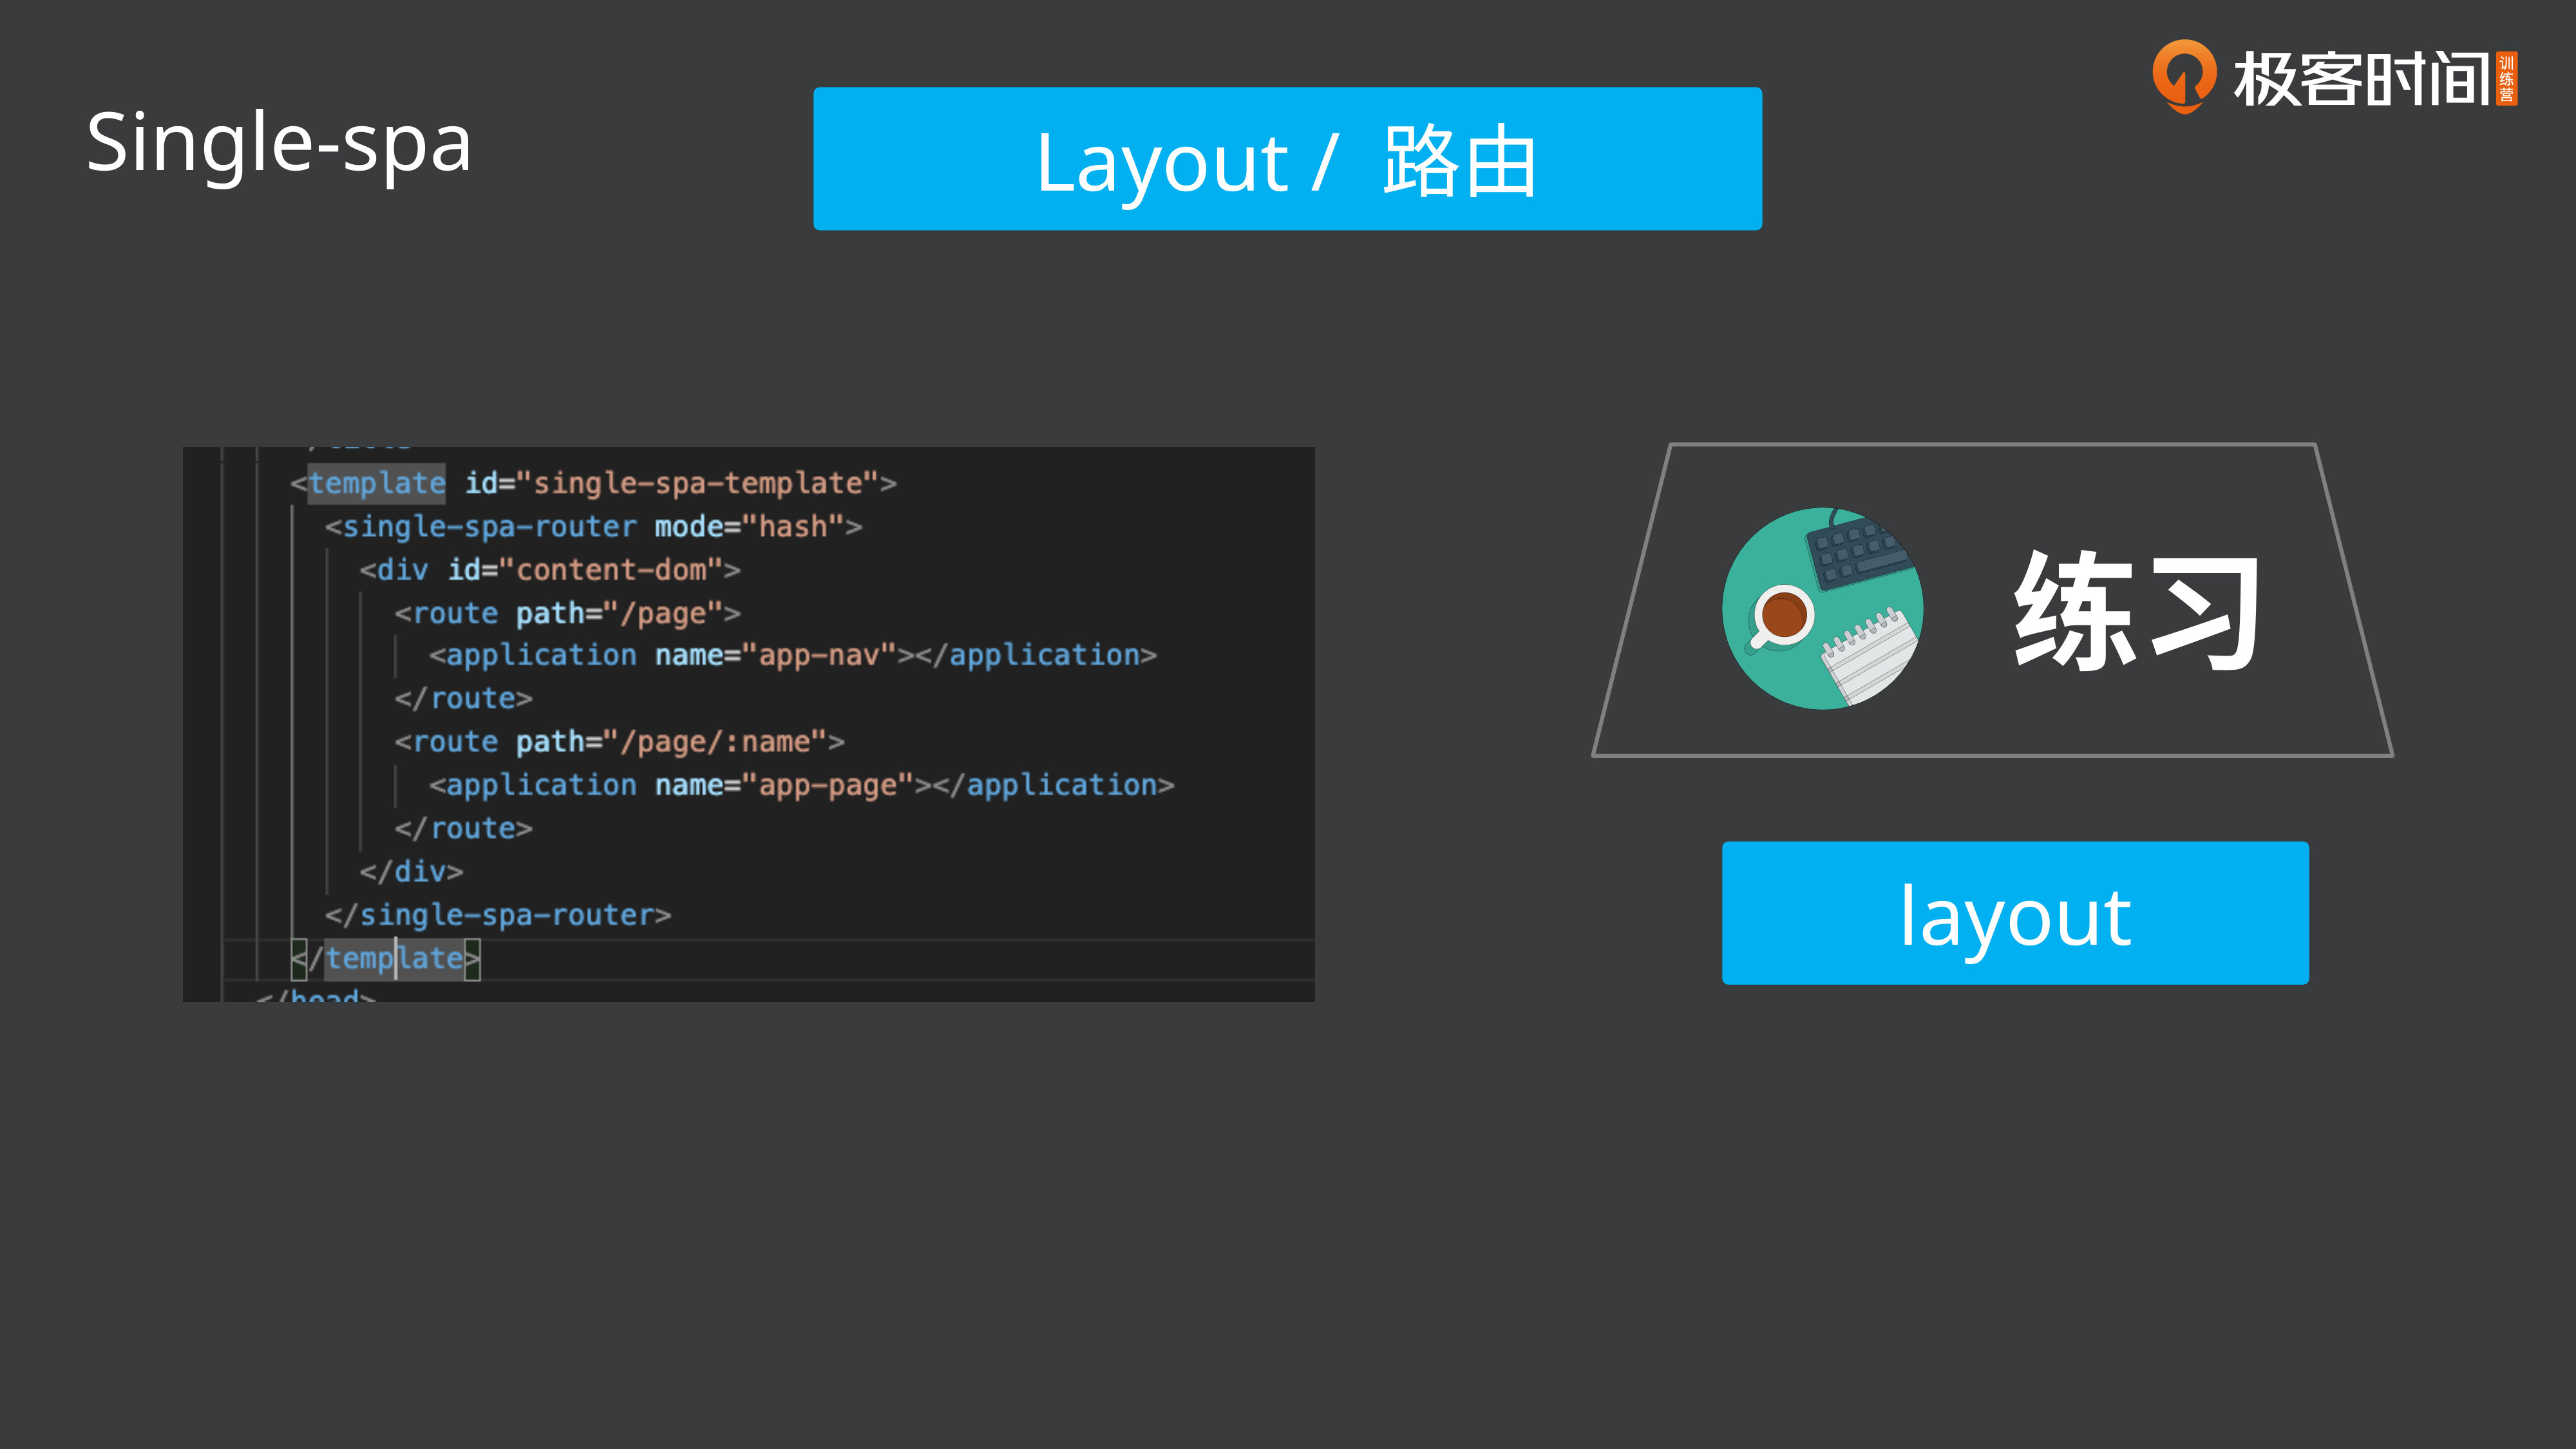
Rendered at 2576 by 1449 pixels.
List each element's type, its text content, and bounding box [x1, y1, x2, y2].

picture [2102, 10, 2576, 147]
text_box [71, 110, 466, 207]
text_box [1593, 444, 2393, 756]
text_box Single-spa [80, 90, 814, 187]
picture [183, 447, 1315, 1002]
text_box Layout / 路由 [813, 87, 1763, 231]
text_box layout [1722, 841, 2309, 985]
